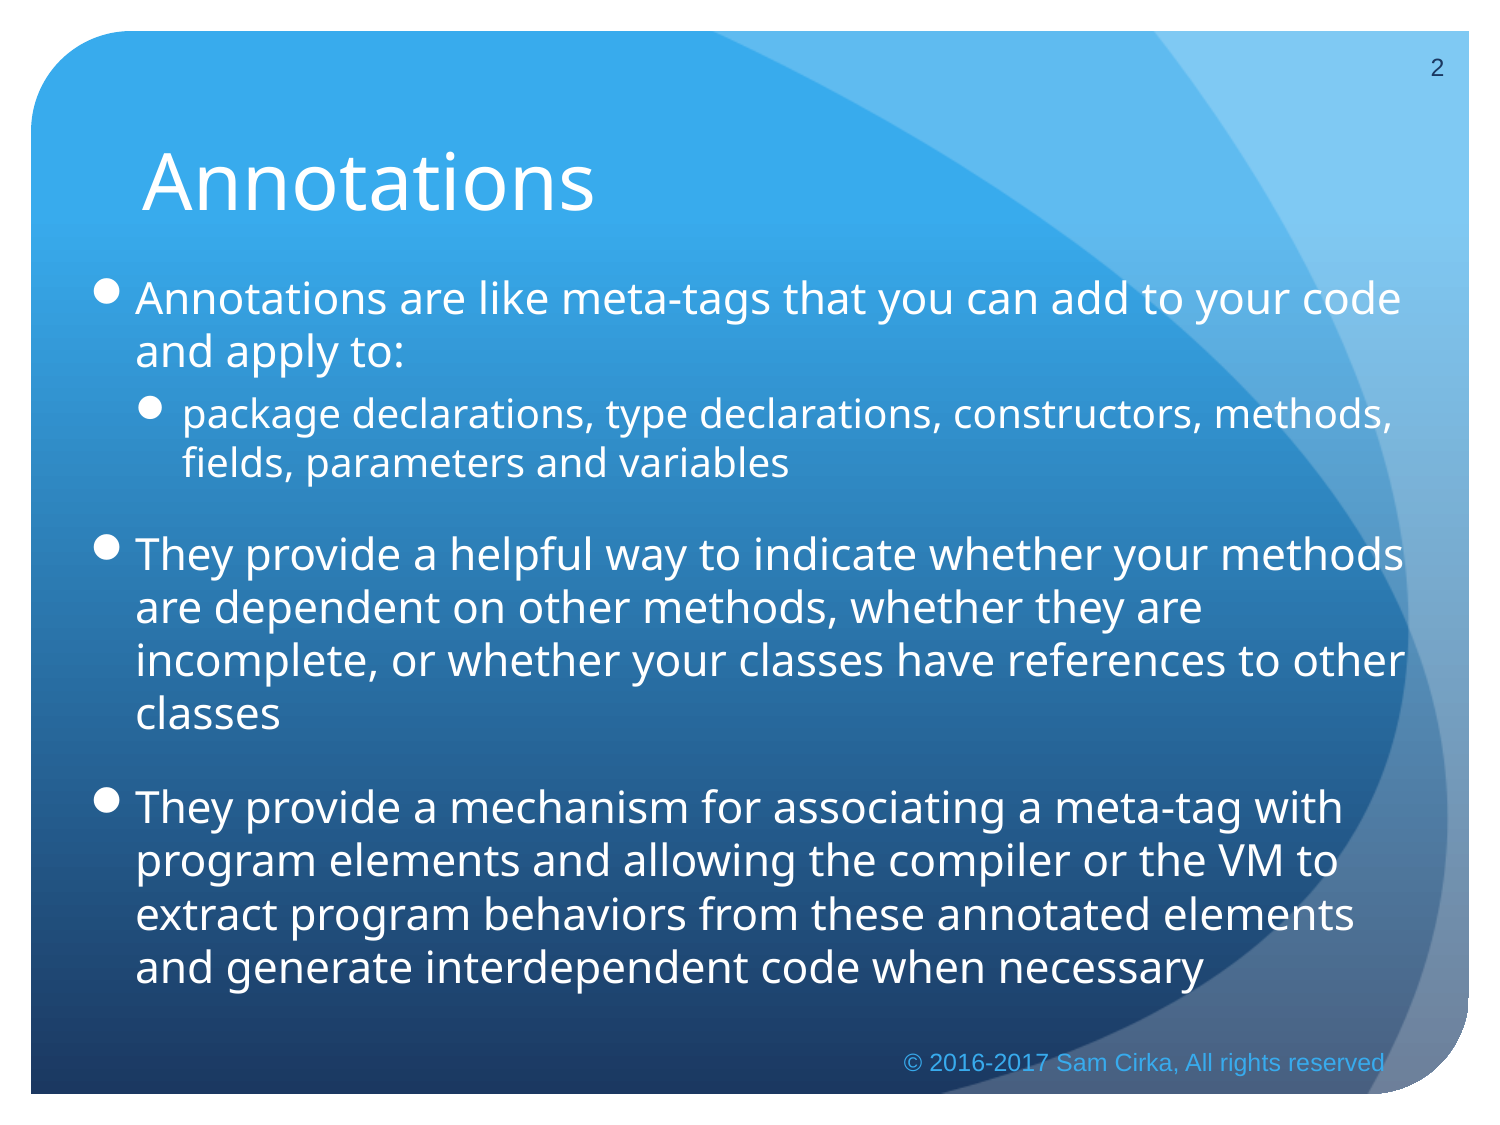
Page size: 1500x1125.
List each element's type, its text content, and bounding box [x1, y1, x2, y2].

title Annotations [127, 62, 1372, 234]
picture [24, 30, 1473, 1094]
list Annotations are like meta-tags that you can add to your code and apply to: package declarations, type declarations, constructors, methods, fields, parameters and variables They provide a helpful way to indicate whether your methods are dependent on other methods, whether they are incomplete, or whether your classes have references to other classes They provide a mechanism for associating a meta-tag with program elements and allowing the compiler or the VM to extract program behaviors from these annotated elements and generate interdependent code when necessary [75, 262, 1450, 1005]
footer © 2016-2017 Sam Cirka, All rights reserved [542, 1031, 1402, 1092]
slide_number 2 [1378, 36, 1460, 96]
